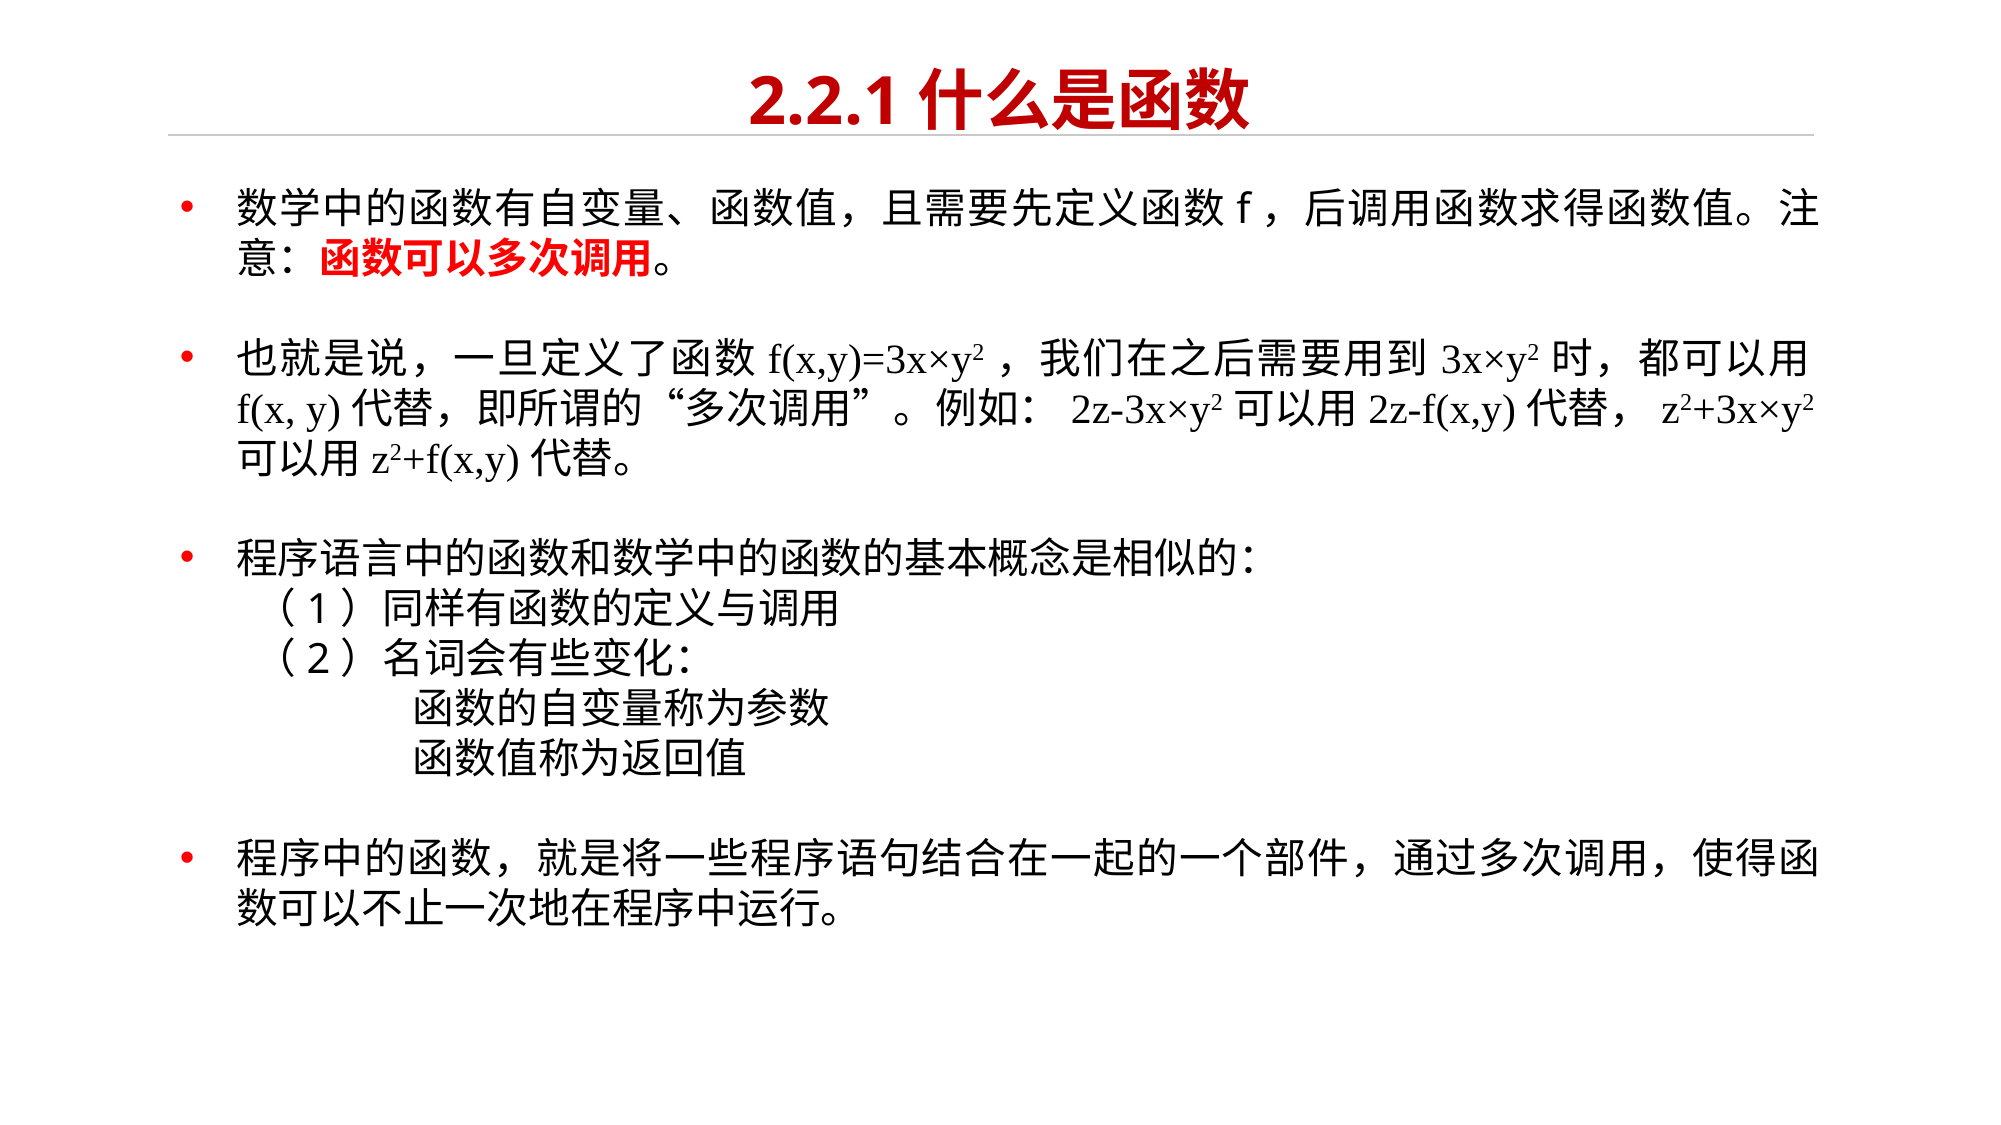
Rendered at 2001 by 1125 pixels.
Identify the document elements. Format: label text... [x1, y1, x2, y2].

title 2.2.1什么是函数 [353, 59, 1647, 152]
text_box 数学中的函数有自变量、函数值，且需要先定义函数f，后调用函数求得函数值。注意：函数可以多次调用。 也就是说，一旦定义了函数f(x,y)=3x×y2，我们在之后需要用到3x×y2时，都可以用f(x, y)代替，即所谓的“多次调用”。例如：2z-3x×y2可以用2z-f(x,y)代替，z2+3x×y2可以用z2+f(x,y)代替。 程序语言中的函数和数学中的函数的基本概念是相似的： （1）同样有函数的定义与调用 （2）名词会有些变化： 函数的自变量称为参数 函数值称为返回值 程序中的函数，就是将一些程序语句结合在一起的一个部件，通过多次调用，使得函数可以不止一次地在程序中运行。 [165, 174, 1835, 940]
